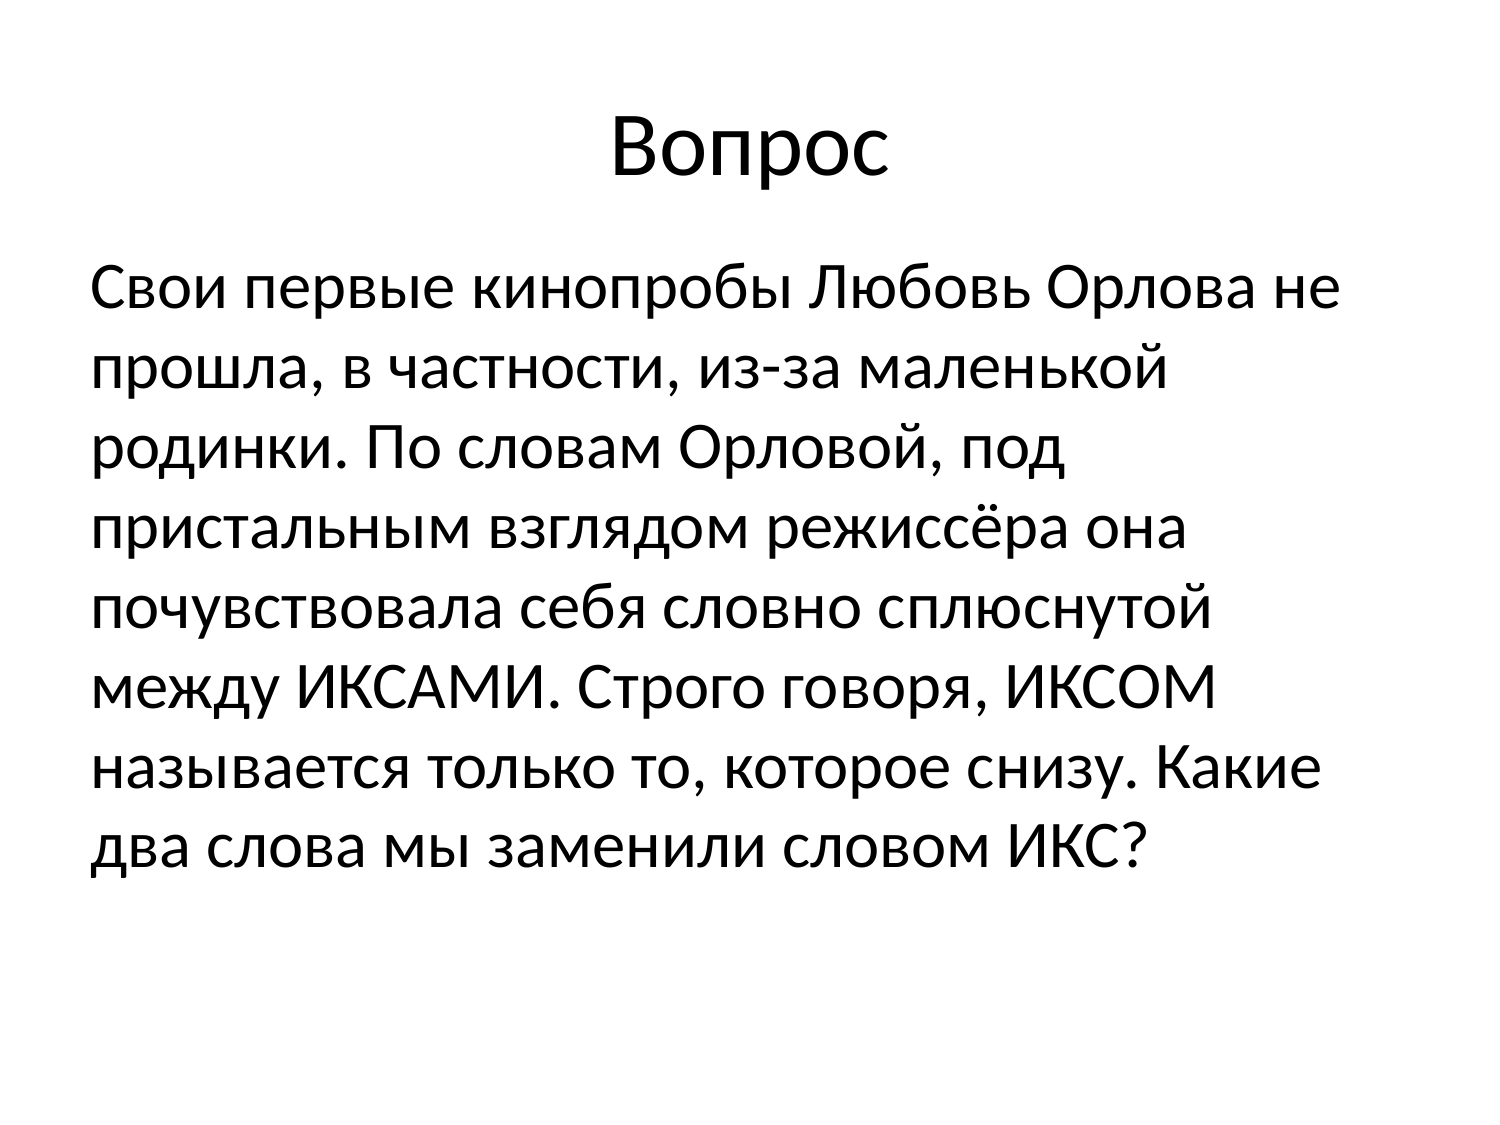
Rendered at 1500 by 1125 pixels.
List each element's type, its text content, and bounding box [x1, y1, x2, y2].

list Свои первые кинопробы Любовь Орлова не прошла, в частности, из-за маленькой родинки. По словам Орловой, под пристальным взглядом режиссёра она почувствовала себя словно сплюснутой между ИКСАМИ. Строго говоря, ИКСОМ называется только то, которое снизу. Какие два слова мы заменили словом ИКС? [75, 234, 1425, 1024]
title Вопрос [75, 45, 1425, 233]
